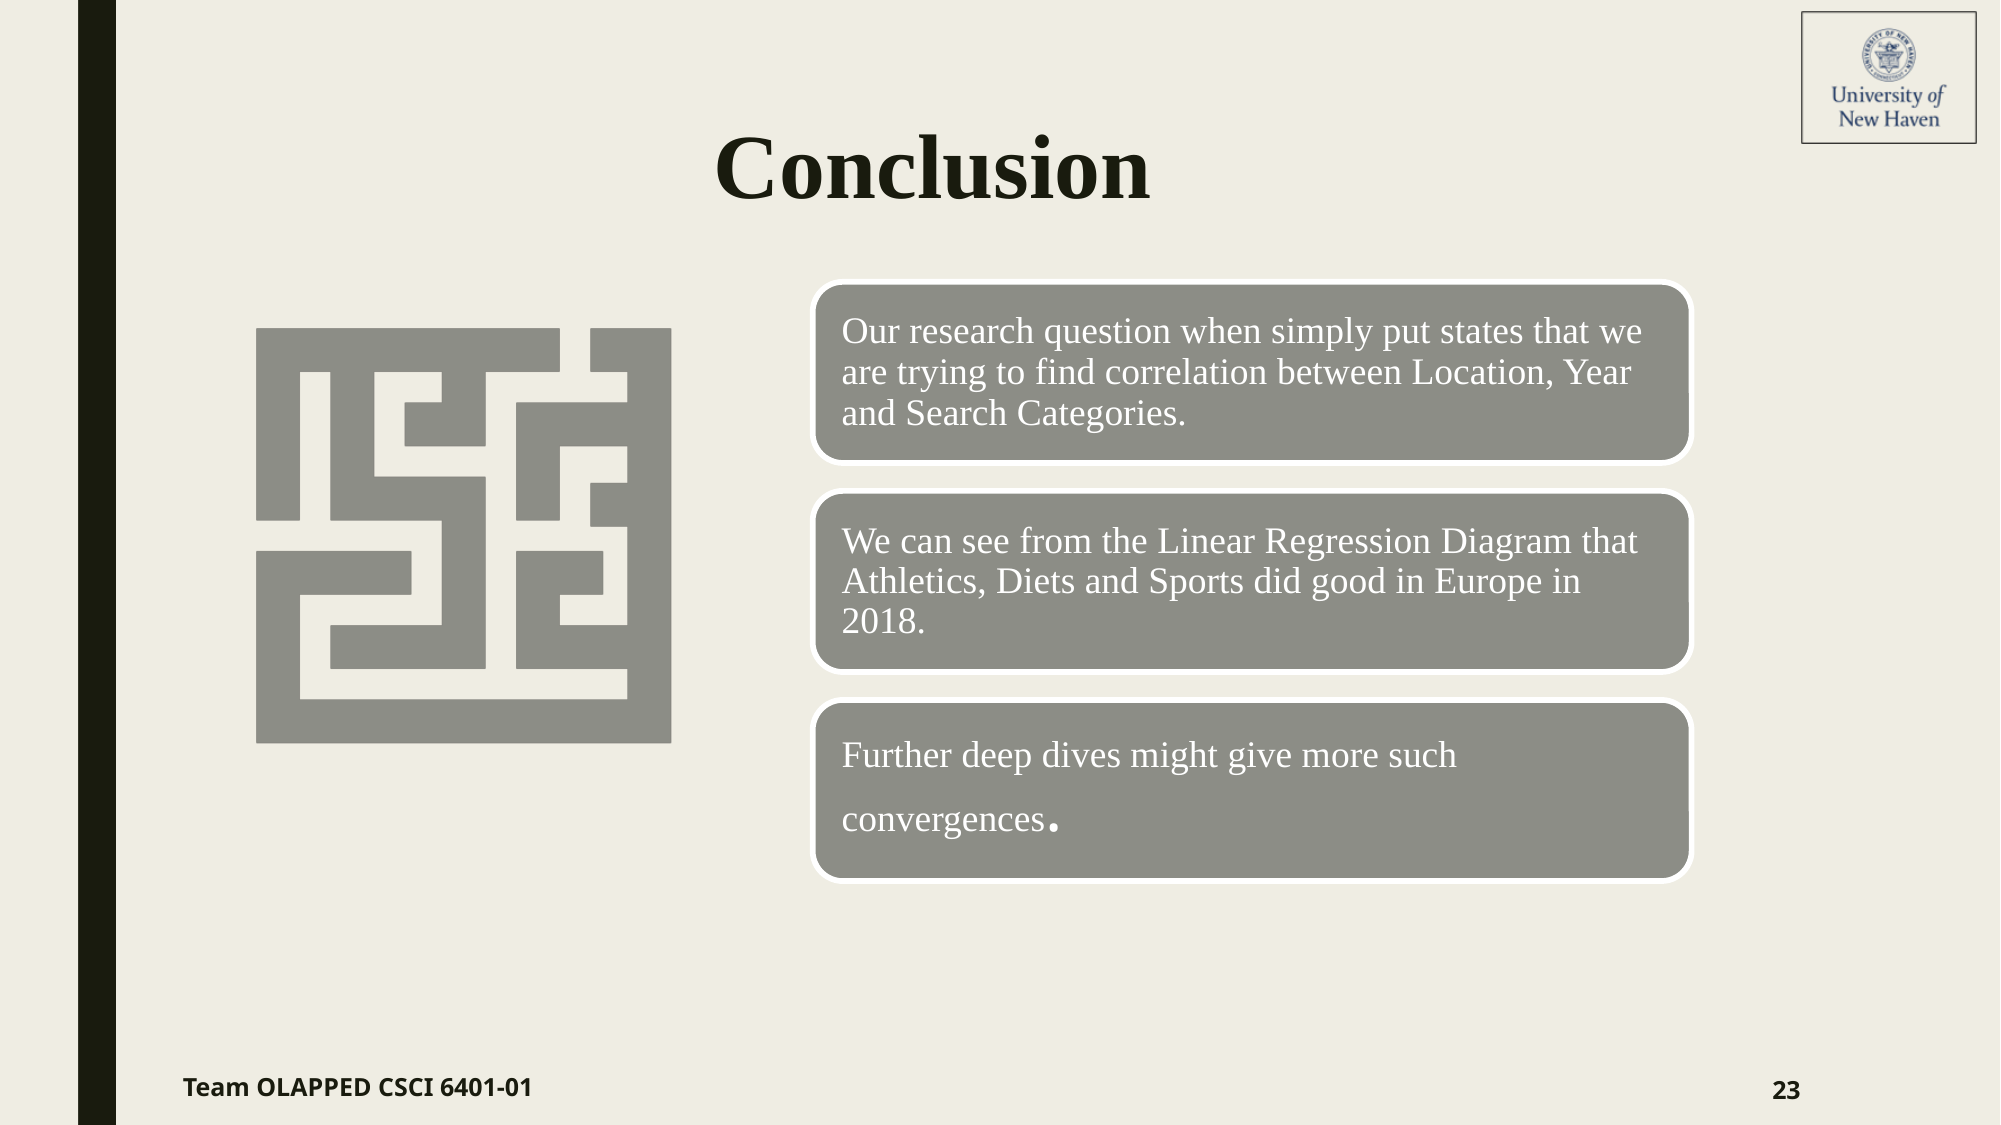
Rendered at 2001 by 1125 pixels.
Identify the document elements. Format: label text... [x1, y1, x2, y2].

title Conclusion [698, 112, 1754, 240]
slide_number 23 [1553, 1058, 1816, 1125]
text_box [76, 0, 119, 1125]
footer Team OLAPPED CSCI 6401-01 [167, 1053, 1199, 1120]
picture [167, 239, 761, 833]
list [812, 276, 1692, 886]
picture [1799, 10, 1978, 145]
